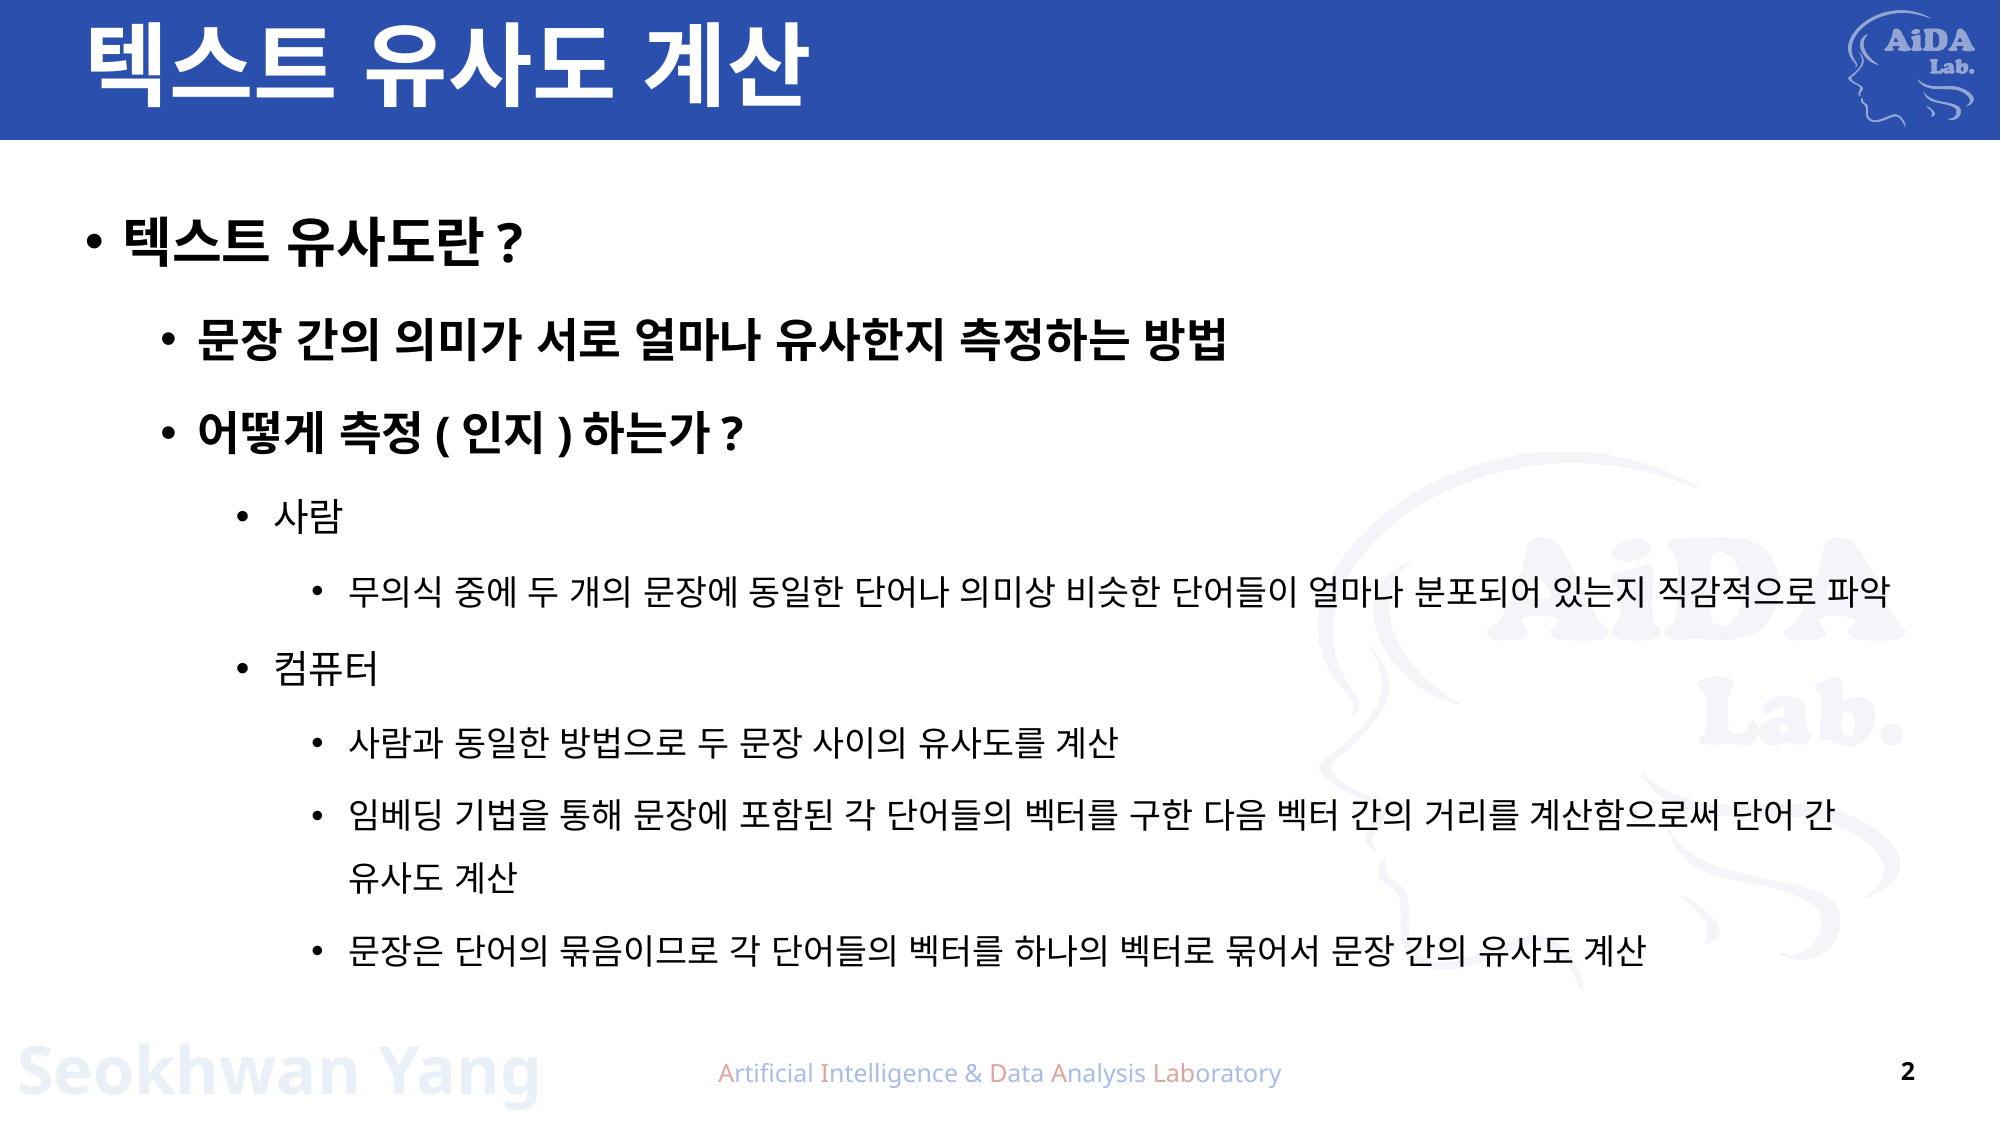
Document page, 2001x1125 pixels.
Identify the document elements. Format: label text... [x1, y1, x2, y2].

title 텍스트 유사도 계산 [69, 7, 1823, 133]
list 텍스트 유사도란? 문장 간의 의미가 서로 얼마나 유사한지 측정하는 방법 어떻게 측정(인지)하는가? 사람 무의식 중에 두 개의 문장에 동일한 단어나 의미상 비슷한 단어들이 얼마나 분포되어 있는지 직감적으로 파악 컴퓨터 사람과 동일한 방법으로 두 문장 사이의 유사도를 계산 임베딩 기법을 통해 문장에 포함된 각 단어들의 벡터를 구한 다음 벡터 간의 거리를 계산함으로써 단어 간 유사도 계산 문장은 단어의 묶음이므로 각 단어들의 벡터를 하나의 벡터로 묶어서 문장 간의 유사도 계산 [69, 168, 1930, 1030]
slide_number 2 [1412, 1042, 1930, 1103]
footer Artificial Intelligence & Data Analysis Laboratory [662, 1042, 1338, 1103]
picture [1842, 7, 1980, 133]
